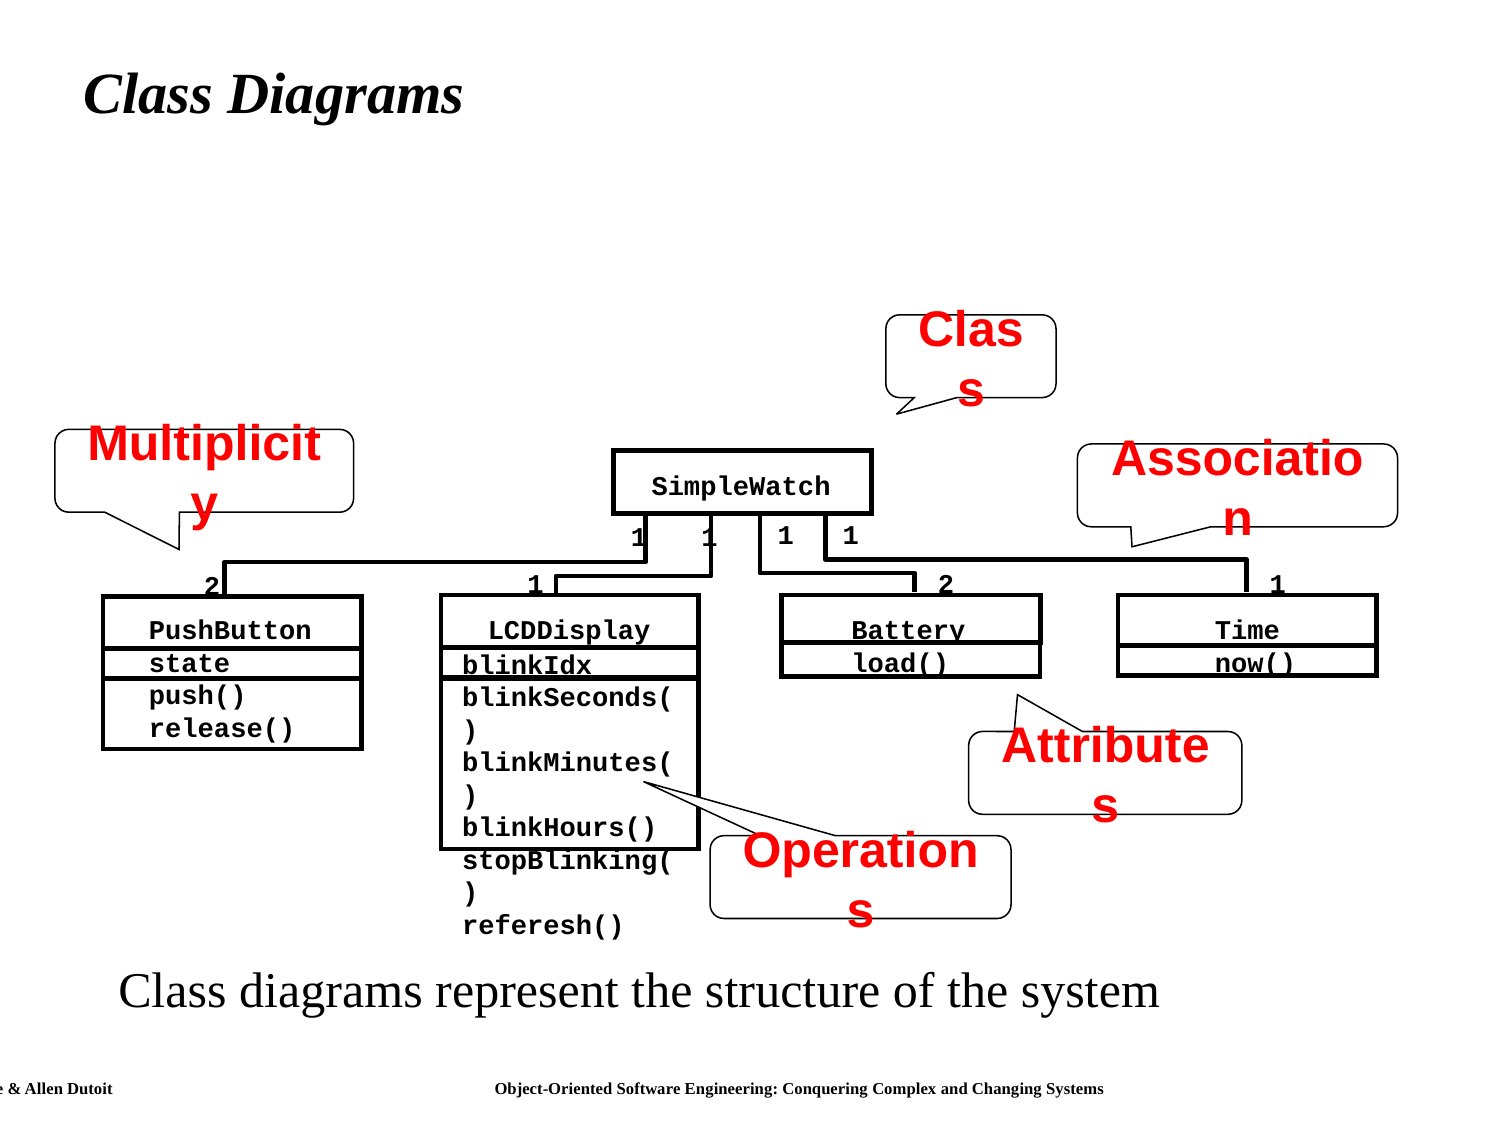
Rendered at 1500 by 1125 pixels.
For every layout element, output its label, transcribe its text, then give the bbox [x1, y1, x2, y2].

text_box Multiplicity [54, 429, 354, 550]
text_box [781, 642, 1040, 677]
text_box PushButton state push() release() [148, 612, 312, 648]
text_box [825, 514, 1247, 593]
text_box Class diagrams represent the structure of the system [103, 950, 1176, 1025]
text_box [103, 648, 362, 678]
text_box Class [885, 314, 1057, 415]
text_box [555, 514, 711, 594]
text_box Attributes [968, 694, 1242, 815]
text_box LCDDisplay [487, 612, 651, 646]
text_box [1118, 594, 1377, 645]
text_box 2 [937, 566, 955, 599]
text_box 2 [203, 568, 221, 596]
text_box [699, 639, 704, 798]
text_box [613, 450, 872, 514]
text_box blinkIdx blinkSeconds() blinkMinutes() blinkHours() stopBlinking() referesh() [447, 808, 704, 947]
text_box [103, 596, 362, 648]
text_box [441, 678, 699, 850]
text_box 1 [701, 519, 718, 552]
text_box [441, 594, 699, 647]
text_box Association [1077, 443, 1398, 547]
title Class Diagrams [68, 35, 1407, 153]
text_box Operations [643, 781, 1012, 919]
text_box Battery load() [851, 612, 966, 642]
text_box [224, 514, 646, 597]
text_box SimpleWatch [651, 468, 831, 501]
text_box 1 [777, 517, 794, 550]
text_box [441, 647, 699, 678]
text_box 1 [1269, 566, 1287, 599]
text_box [1118, 645, 1377, 676]
text_box [103, 678, 362, 750]
text_box [759, 514, 915, 593]
text_box Time now() [1214, 612, 1297, 645]
text_box 1 [527, 566, 544, 594]
text_box [781, 595, 1041, 643]
